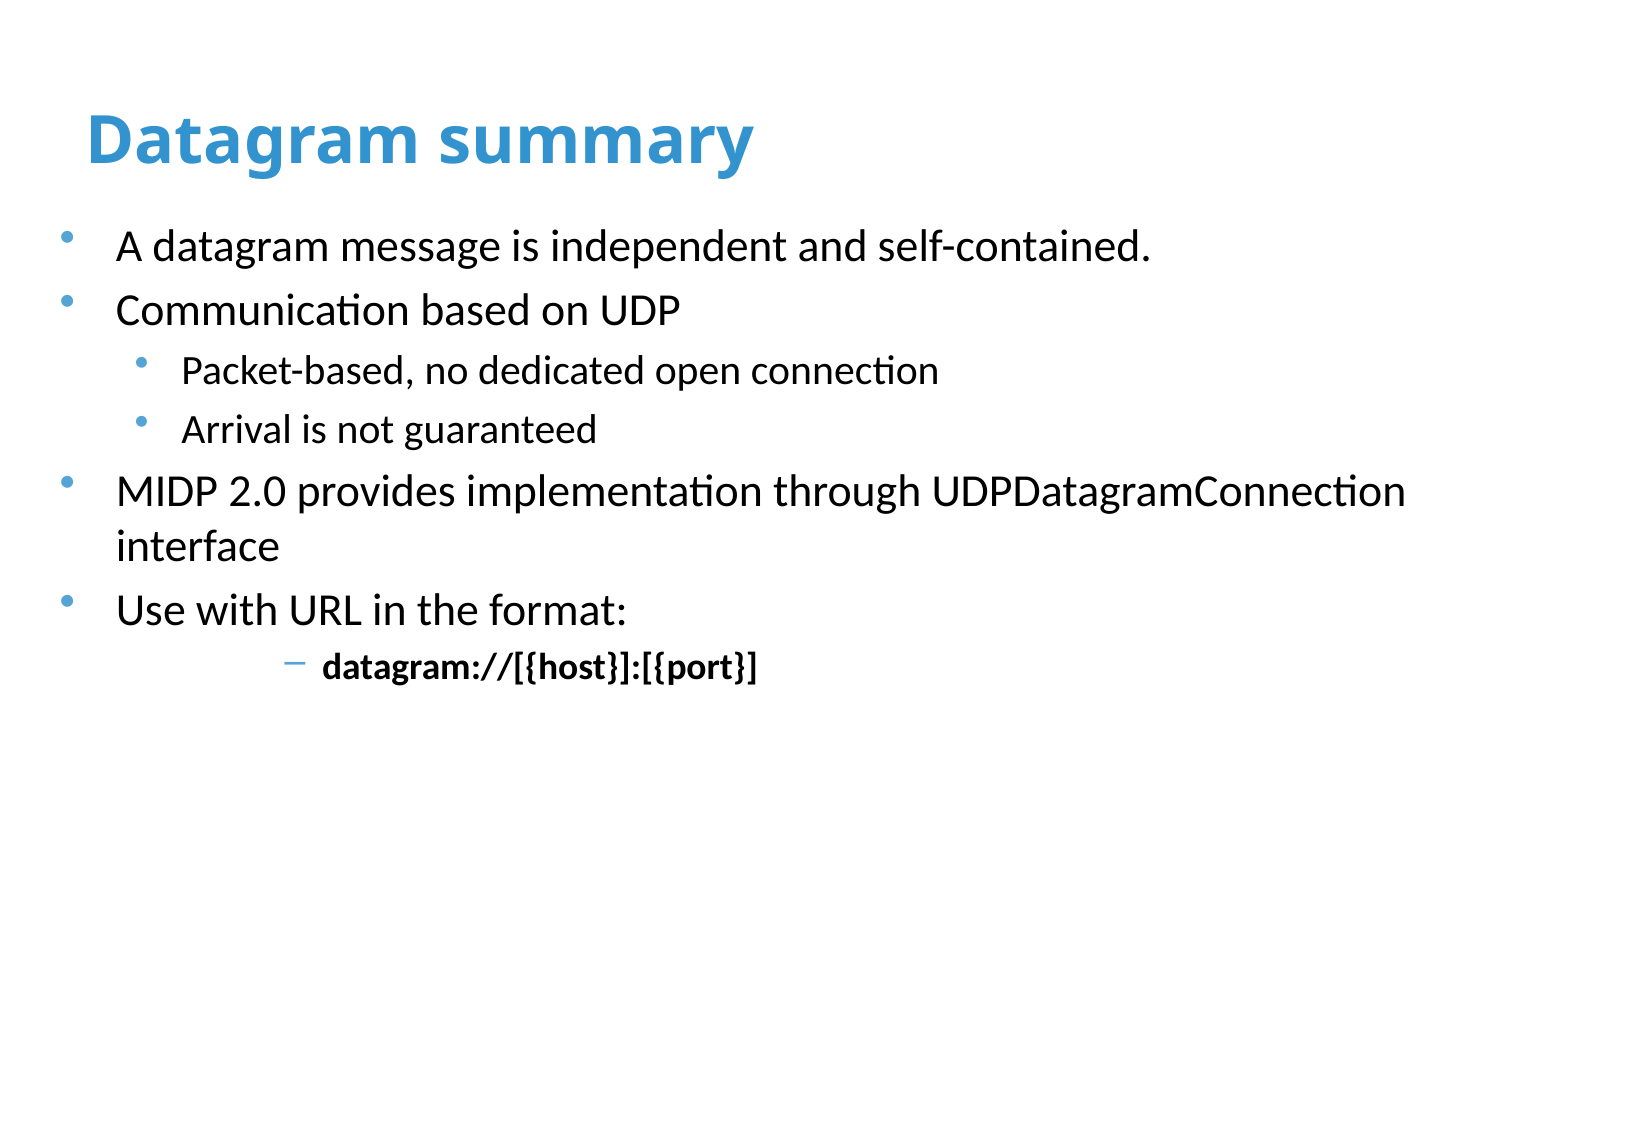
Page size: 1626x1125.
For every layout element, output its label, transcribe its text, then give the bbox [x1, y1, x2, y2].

title Datagram summary [70, 44, 1556, 185]
list A datagram message is independent and self-contained. Communication based on UDP Packet-based, no dedicated open connection Arrival is not guaranteed MIDP 2.0 provides implementation through UDPDatagramConnection interface Use with URL in the format: datagram://[{host}]:[{port}] [44, 207, 1581, 941]
